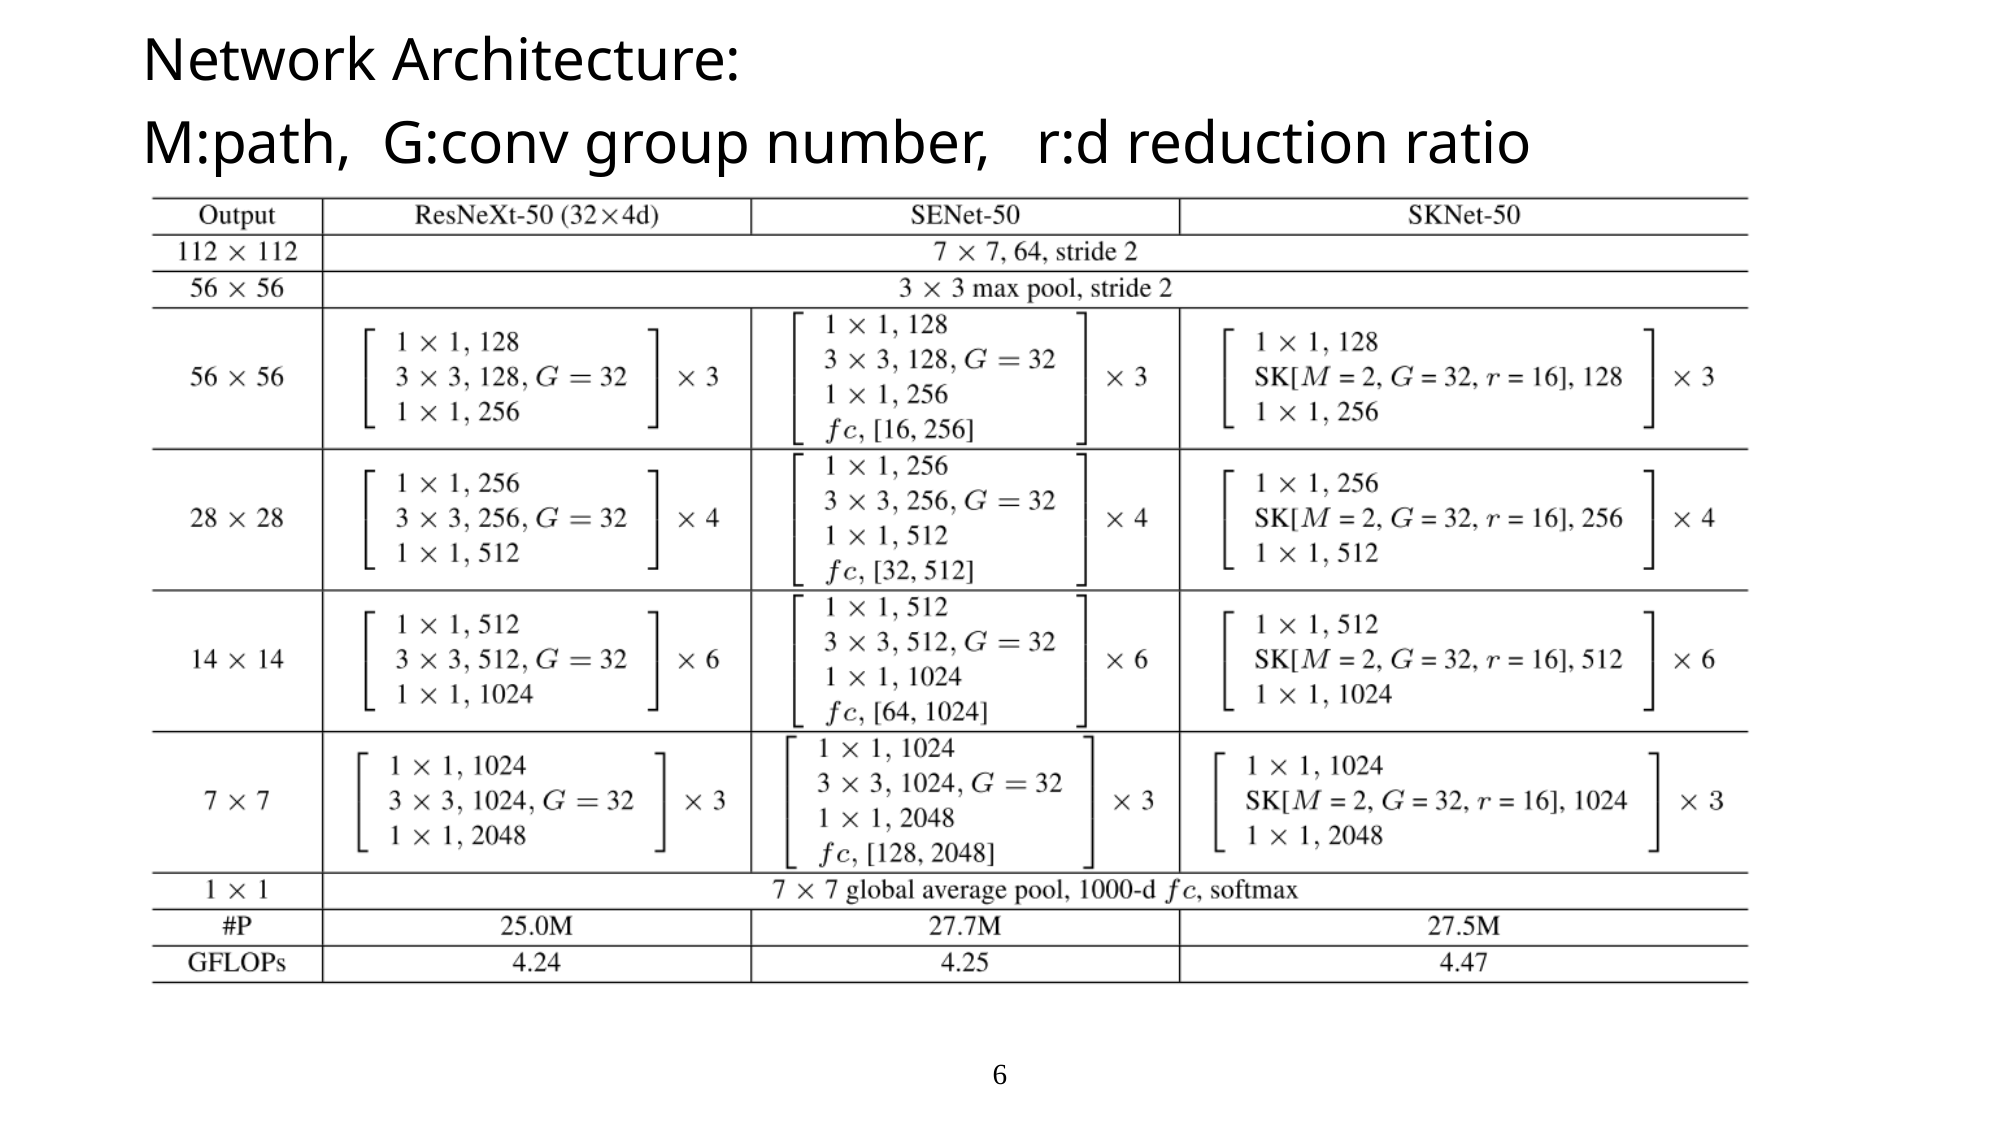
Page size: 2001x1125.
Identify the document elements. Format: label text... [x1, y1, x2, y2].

picture [148, 193, 1766, 991]
list Network Architecture: M:path, G:conv group number, r:d reduction ratio [127, 22, 1863, 1014]
footer 6 [662, 1042, 1338, 1103]
